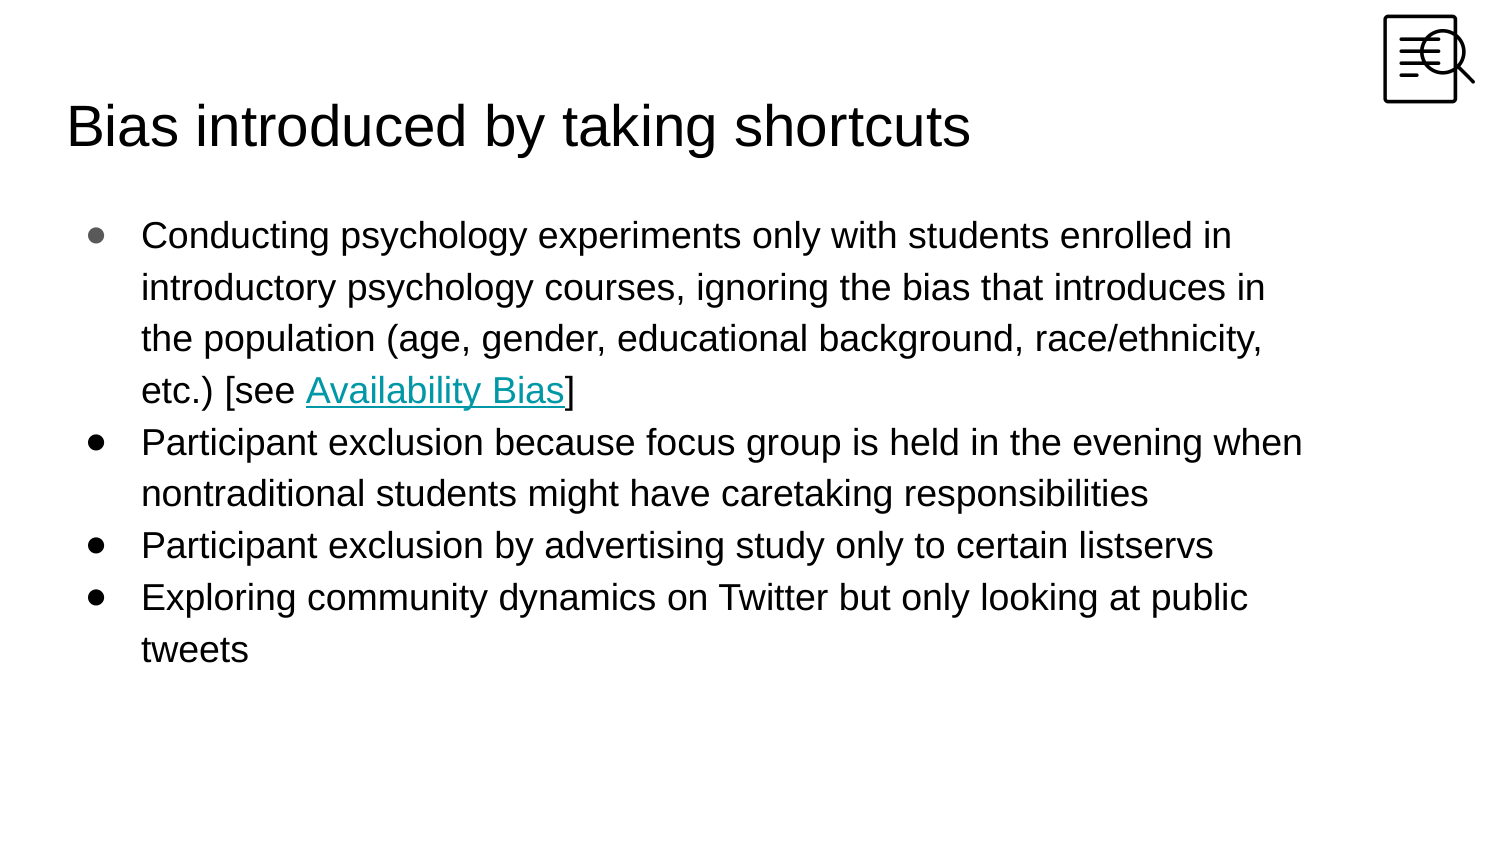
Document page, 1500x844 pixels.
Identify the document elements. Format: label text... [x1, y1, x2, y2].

picture [1358, 0, 1498, 117]
list Conducting psychology experiments only with students enrolled in introductory psychology courses, ignoring the bias that introduces in the population (age, gender, educational background, race/ethnicity, etc.) [see Availability Bias] Participant exclusion because focus group is held in the evening when nontraditional students might have caretaking responsibilities Participant exclusion by advertising study only to certain listservs Exploring community dynamics on Twitter but only looking at public tweets [51, 189, 1341, 750]
title Bias introduced by taking shortcuts [51, 72, 1449, 167]
